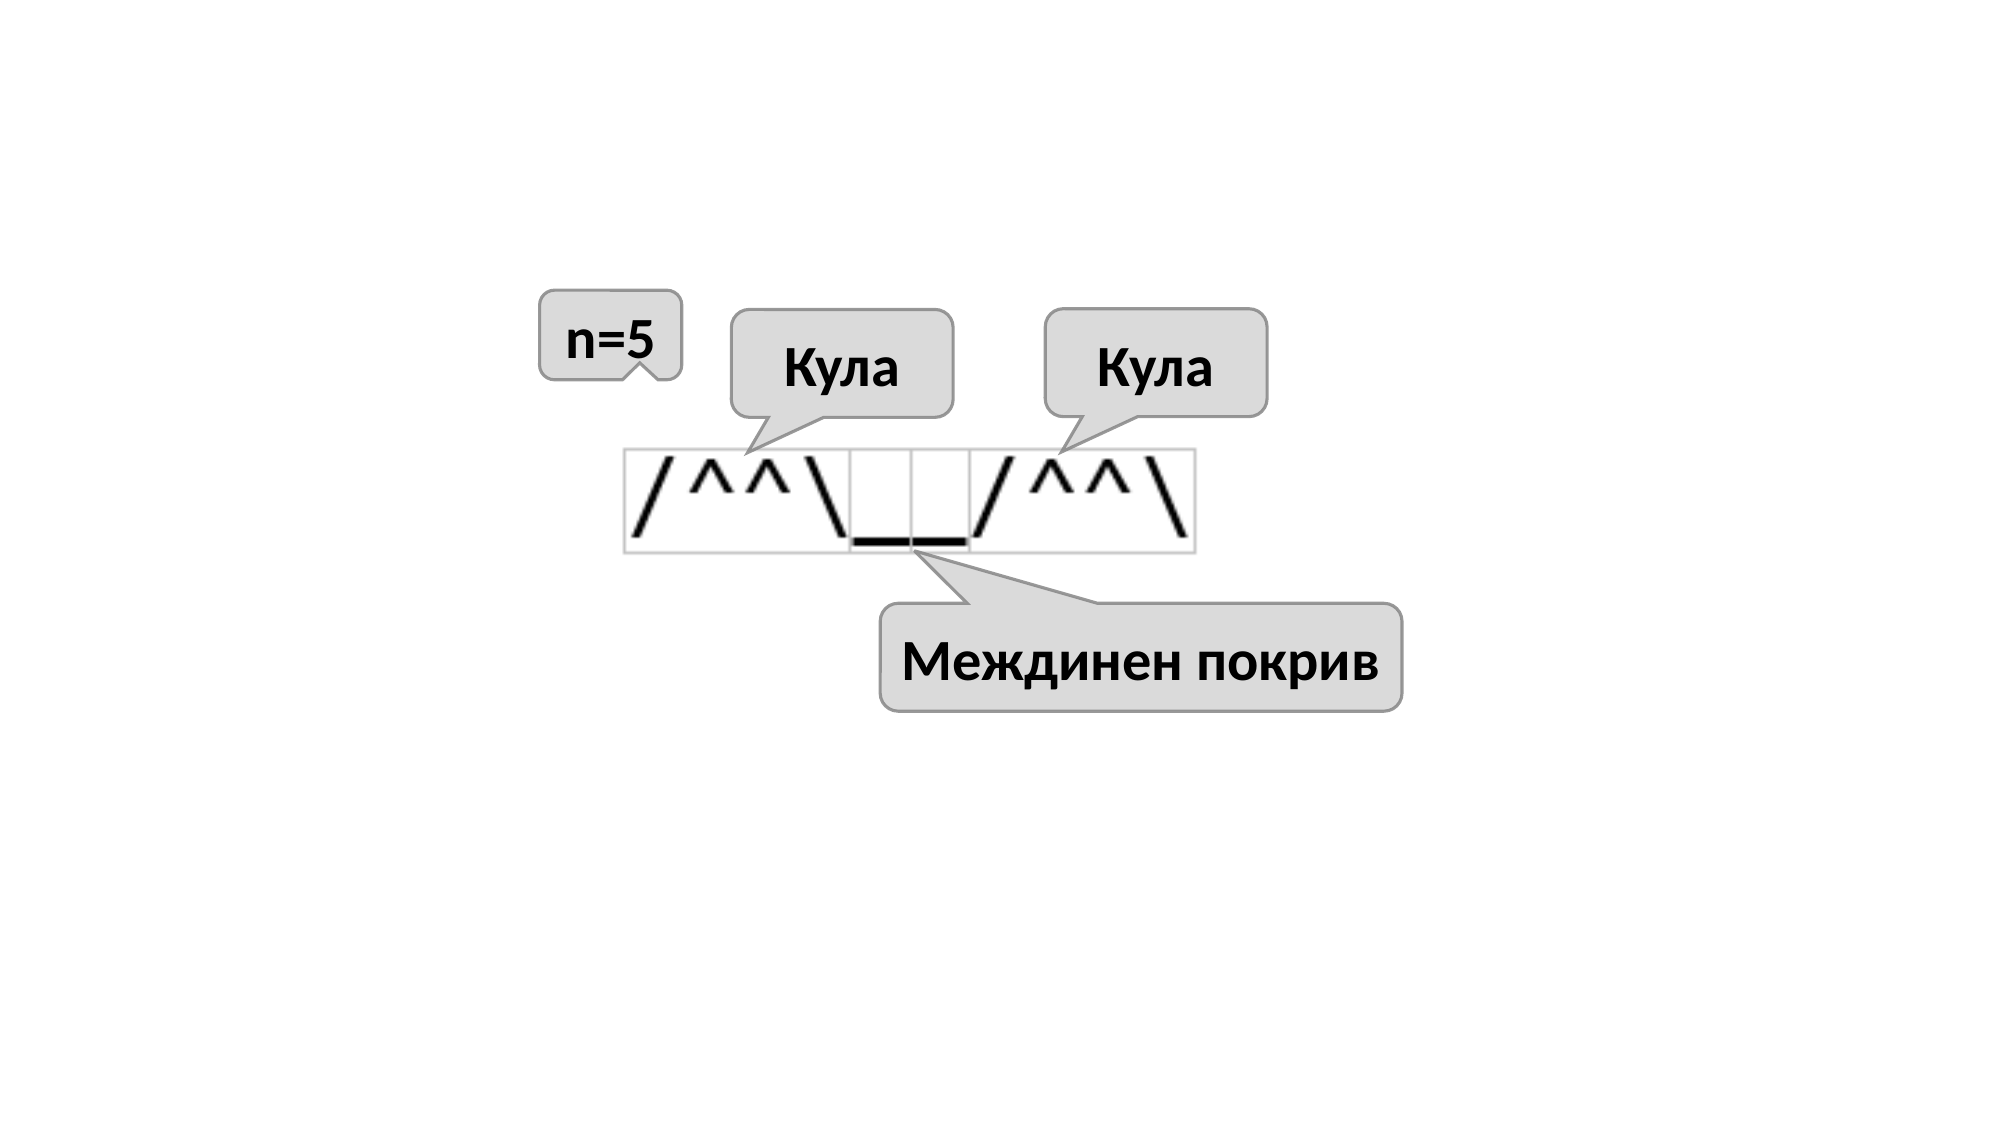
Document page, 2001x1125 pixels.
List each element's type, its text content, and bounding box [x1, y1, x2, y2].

text_box Кула [1044, 307, 1269, 432]
text_box Междинен покрив [879, 572, 1404, 713]
text_box n=5 [538, 289, 683, 381]
picture [610, 432, 1214, 572]
text_box Кула [730, 308, 955, 432]
